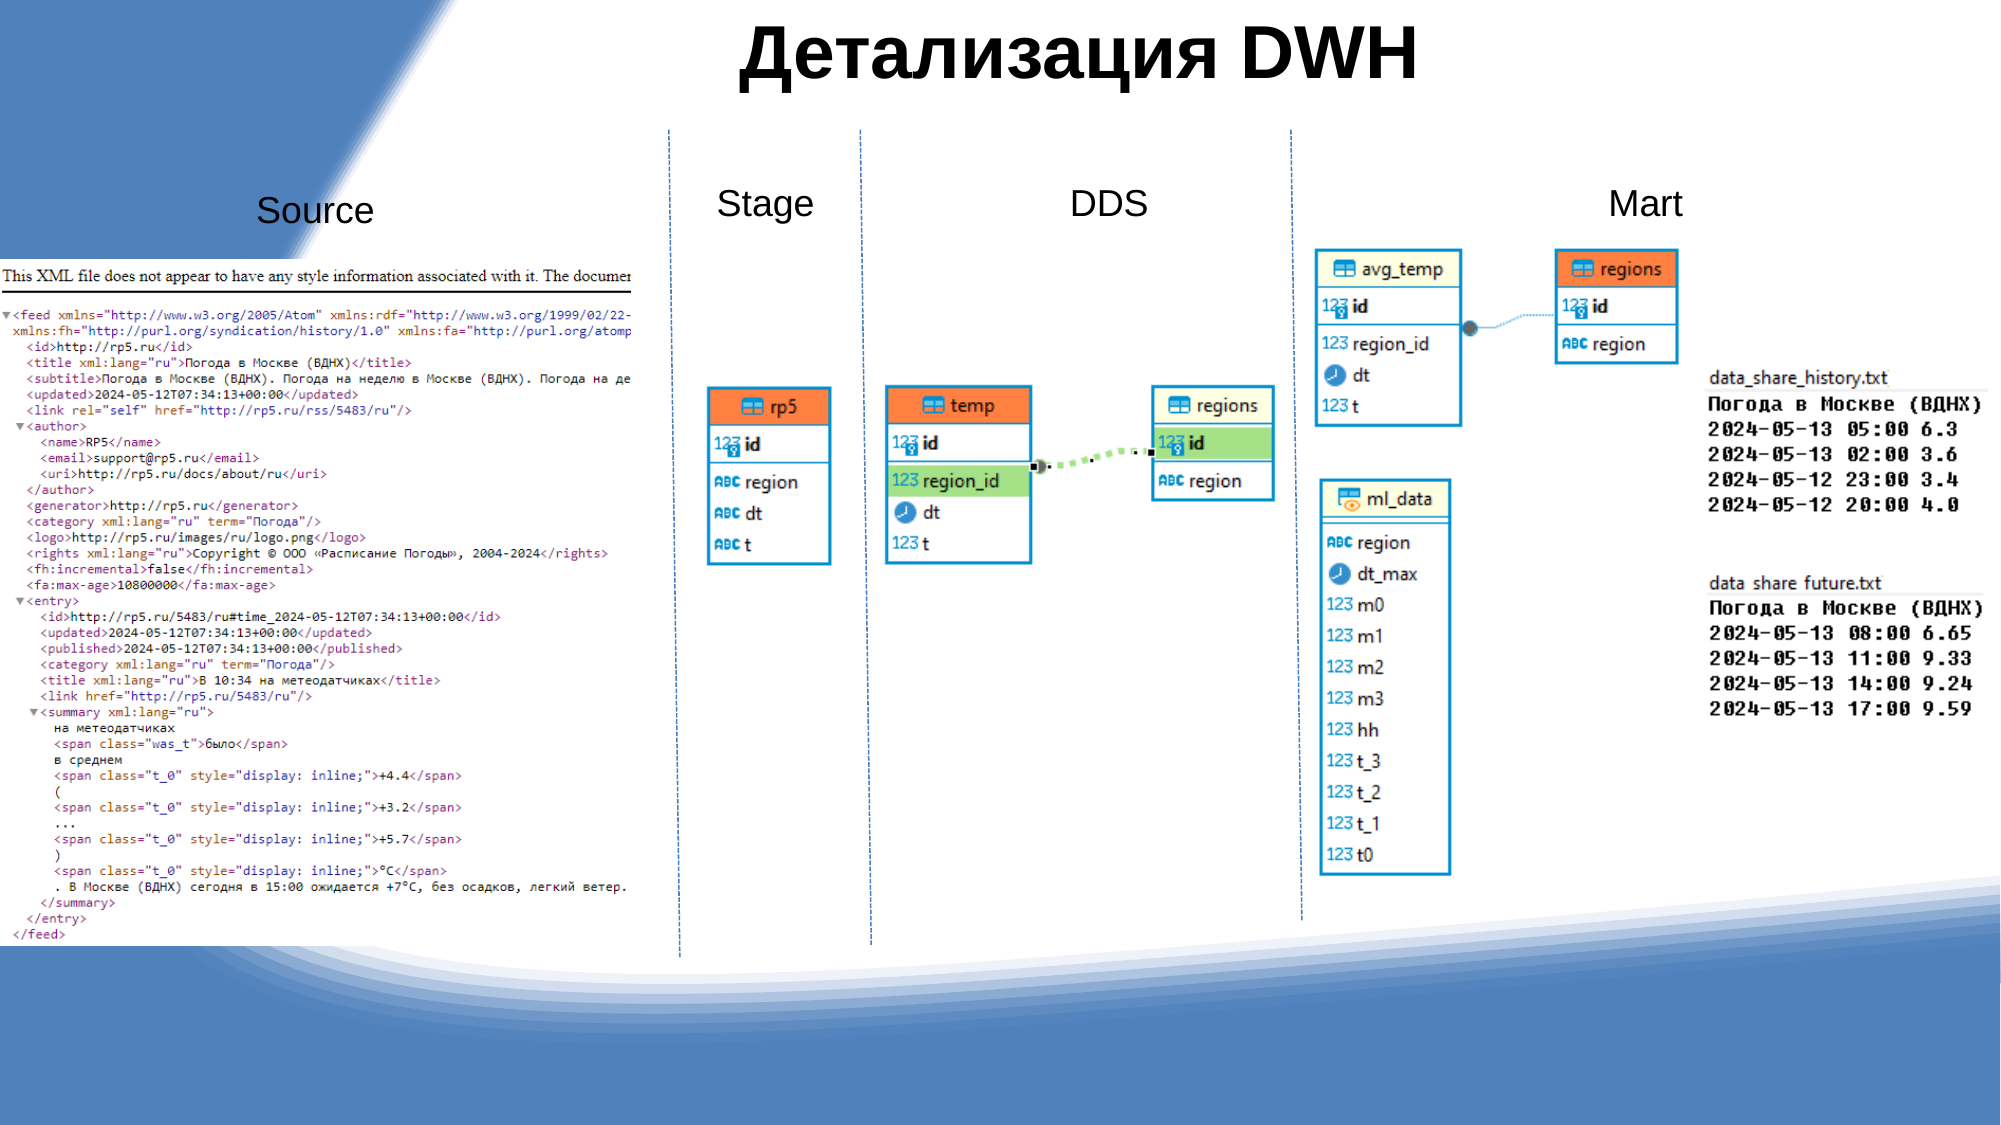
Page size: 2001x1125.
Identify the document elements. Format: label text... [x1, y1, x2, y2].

picture [701, 379, 838, 572]
picture [1303, 237, 1693, 887]
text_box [1290, 129, 1303, 921]
text_box Source [225, 178, 406, 239]
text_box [668, 129, 681, 959]
title Детализация DWH [259, 0, 1900, 99]
text_box Mart [1593, 171, 1722, 232]
picture [1702, 366, 1988, 518]
text_box DDS [1054, 171, 1184, 232]
picture [1705, 574, 1985, 722]
picture [0, 259, 632, 946]
text_box Stage [701, 171, 830, 232]
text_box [860, 129, 872, 946]
picture [876, 379, 1284, 571]
